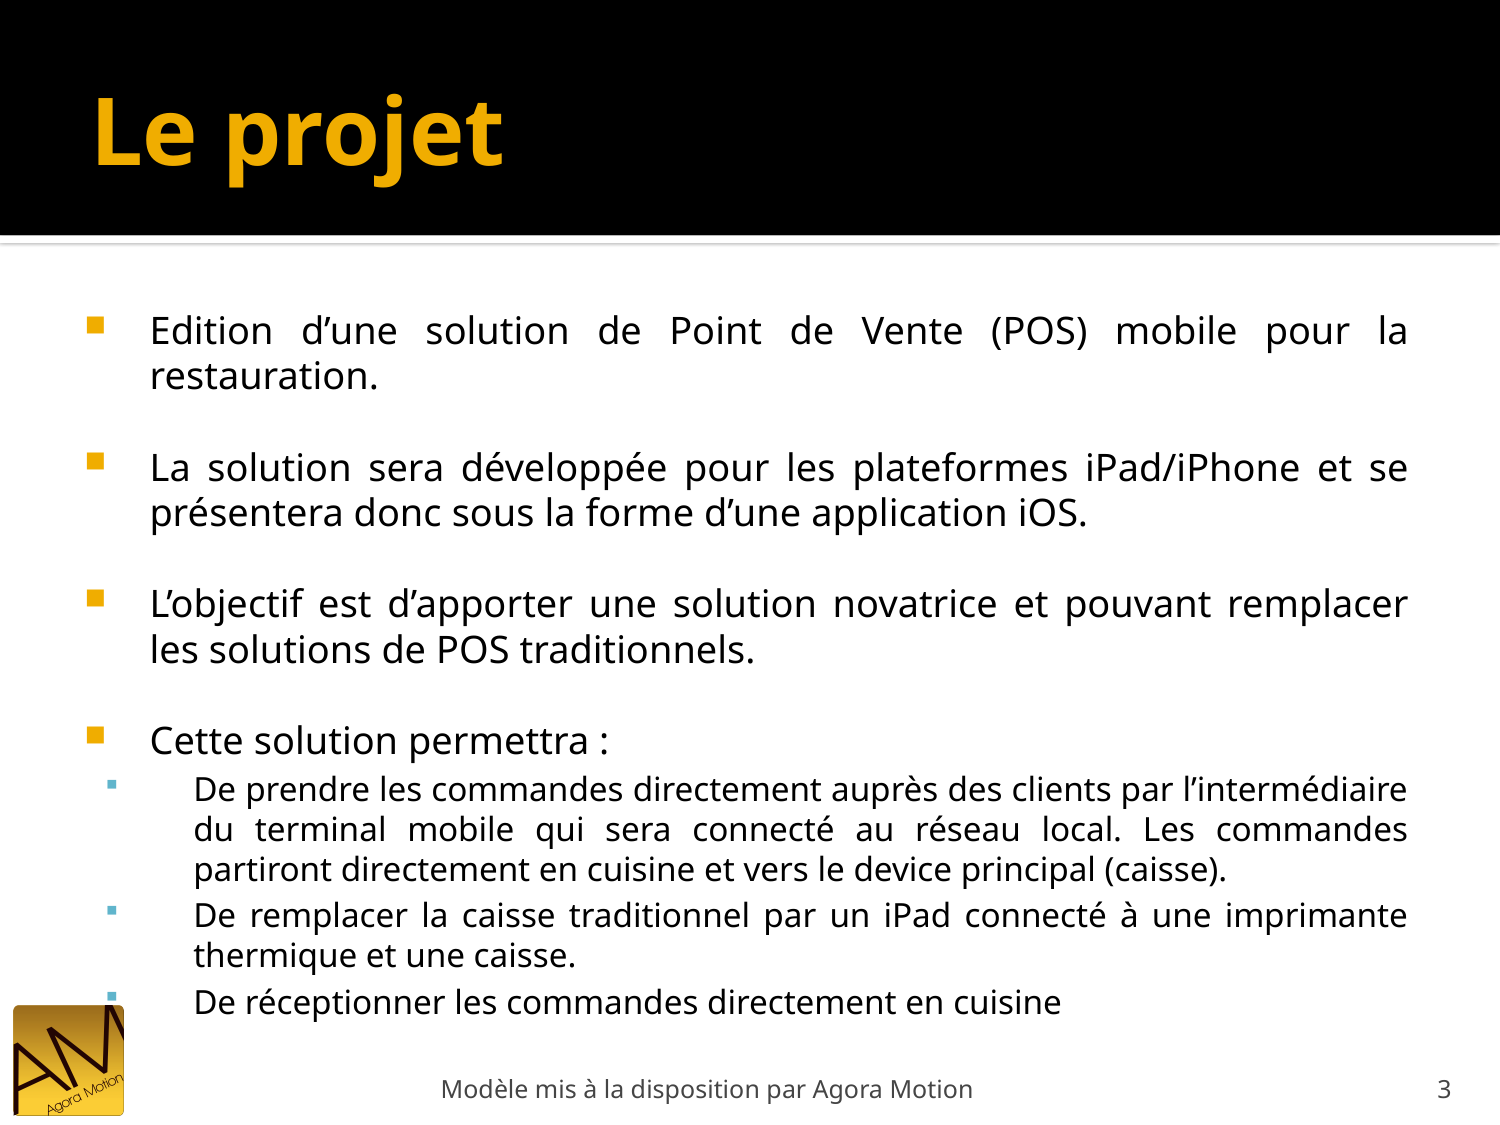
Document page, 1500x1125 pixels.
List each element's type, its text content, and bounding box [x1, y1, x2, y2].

title Le projet [75, 25, 1425, 231]
slide_number 3 [1345, 1062, 1467, 1108]
picture [13, 1005, 124, 1116]
footer Modèle mis à la disposition par Agora Motion [433, 1062, 1337, 1108]
list Edition d’une solution de Point de Vente (POS) mobile pour la restauration. La solution sera développée pour les plateformes iPad/iPhone et se présentera donc sous la forme d’une application iOS. L’objectif est d’apporter une solution novatrice et pouvant remplacer les solutions de POS traditionnels. Cette solution permettra : De prendre les commandes directement auprès des clients par l’intermédiaire du terminal mobile qui sera connecté au réseau local. Les commandes partiront directement en cuisine et vers le device principal (caisse). De remplacer la caisse traditionnel par un iPad connecté à une imprimante thermique et une caisse. De réceptionner les commandes directement en cuisine [75, 291, 1425, 1050]
